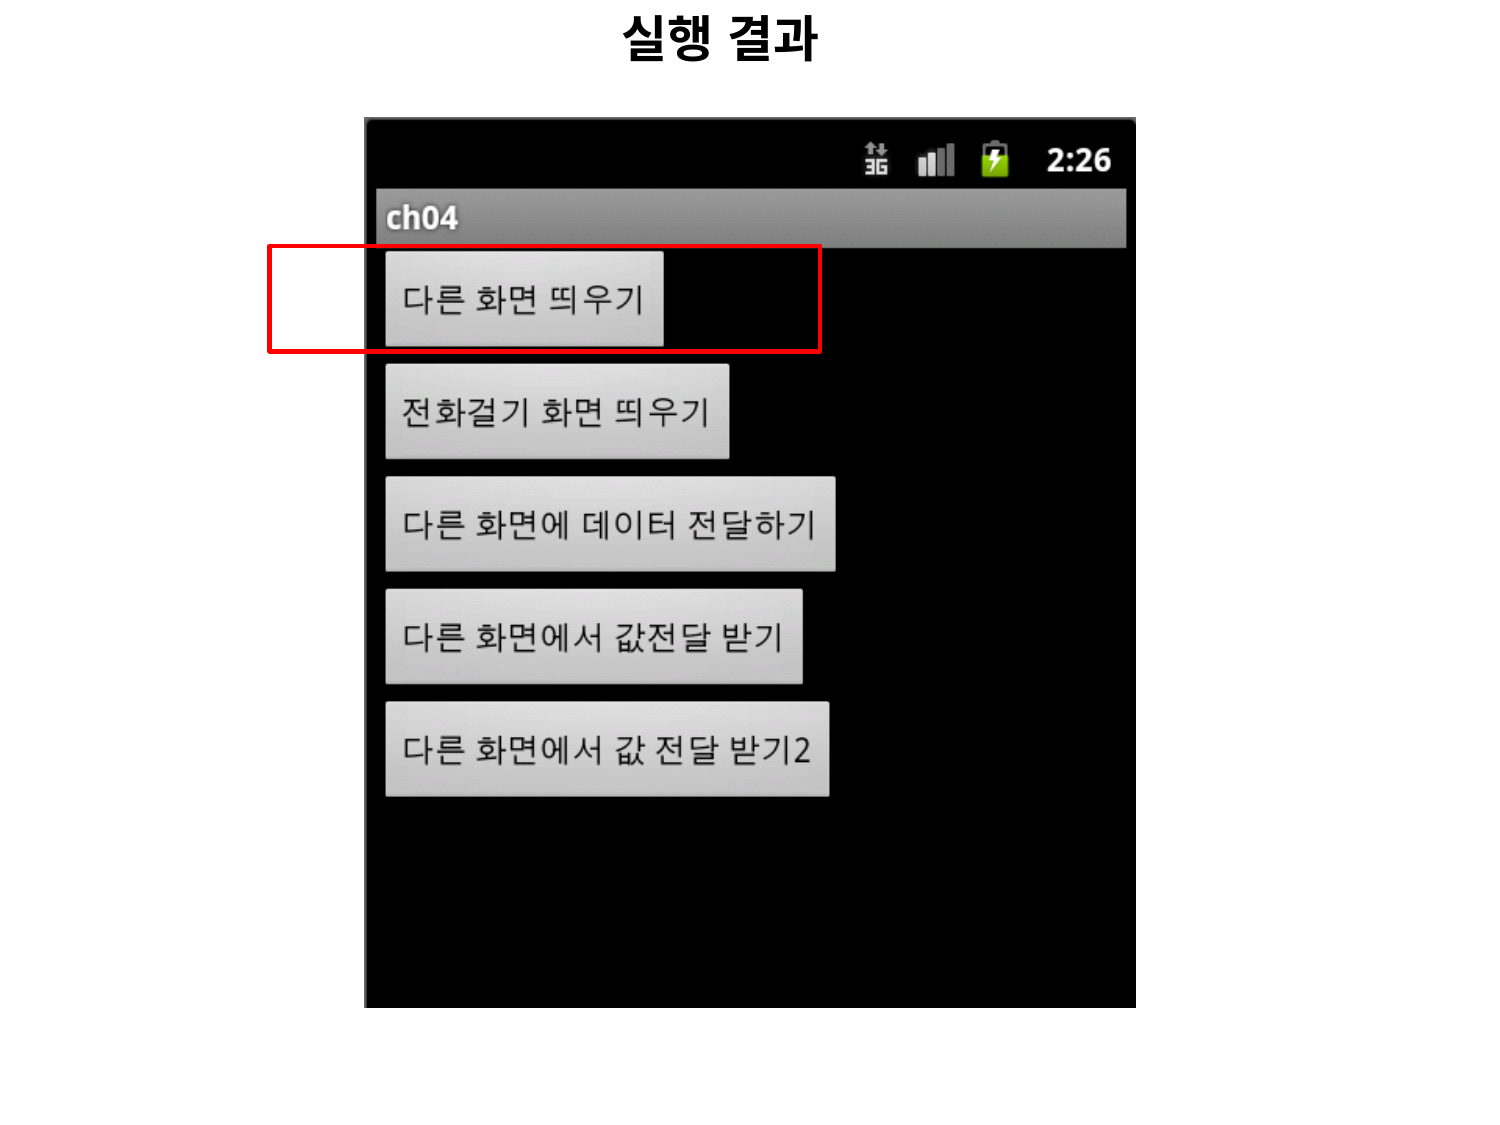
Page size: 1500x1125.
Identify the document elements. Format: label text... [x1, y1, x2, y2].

text_box [267, 244, 358, 354]
picture [363, 116, 1137, 1008]
text_box 실행 결과 [187, 0, 1254, 75]
